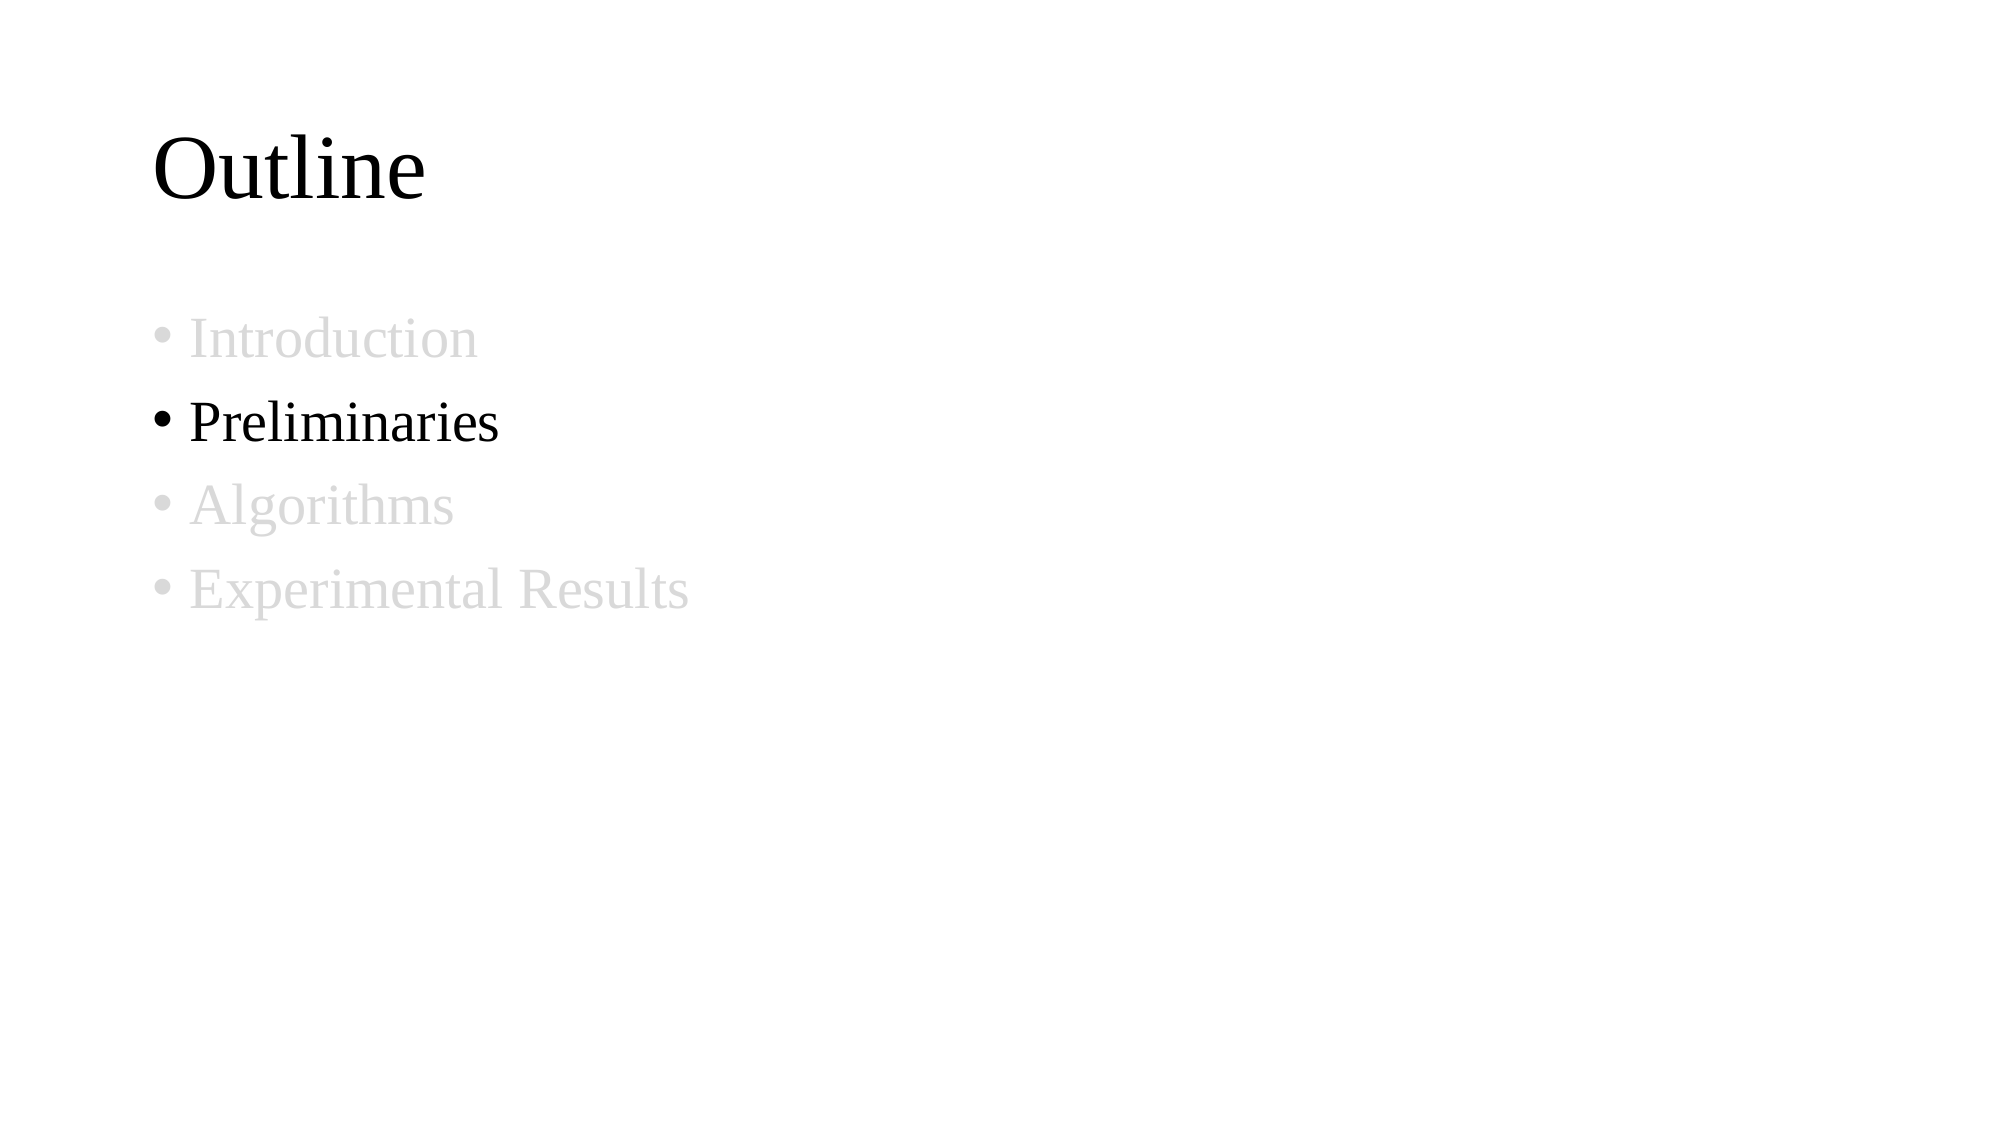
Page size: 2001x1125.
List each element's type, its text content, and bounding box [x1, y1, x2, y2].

title Outline [137, 59, 1863, 278]
list Introduction Preliminaries Algorithms Experimental Results [137, 299, 1863, 1014]
